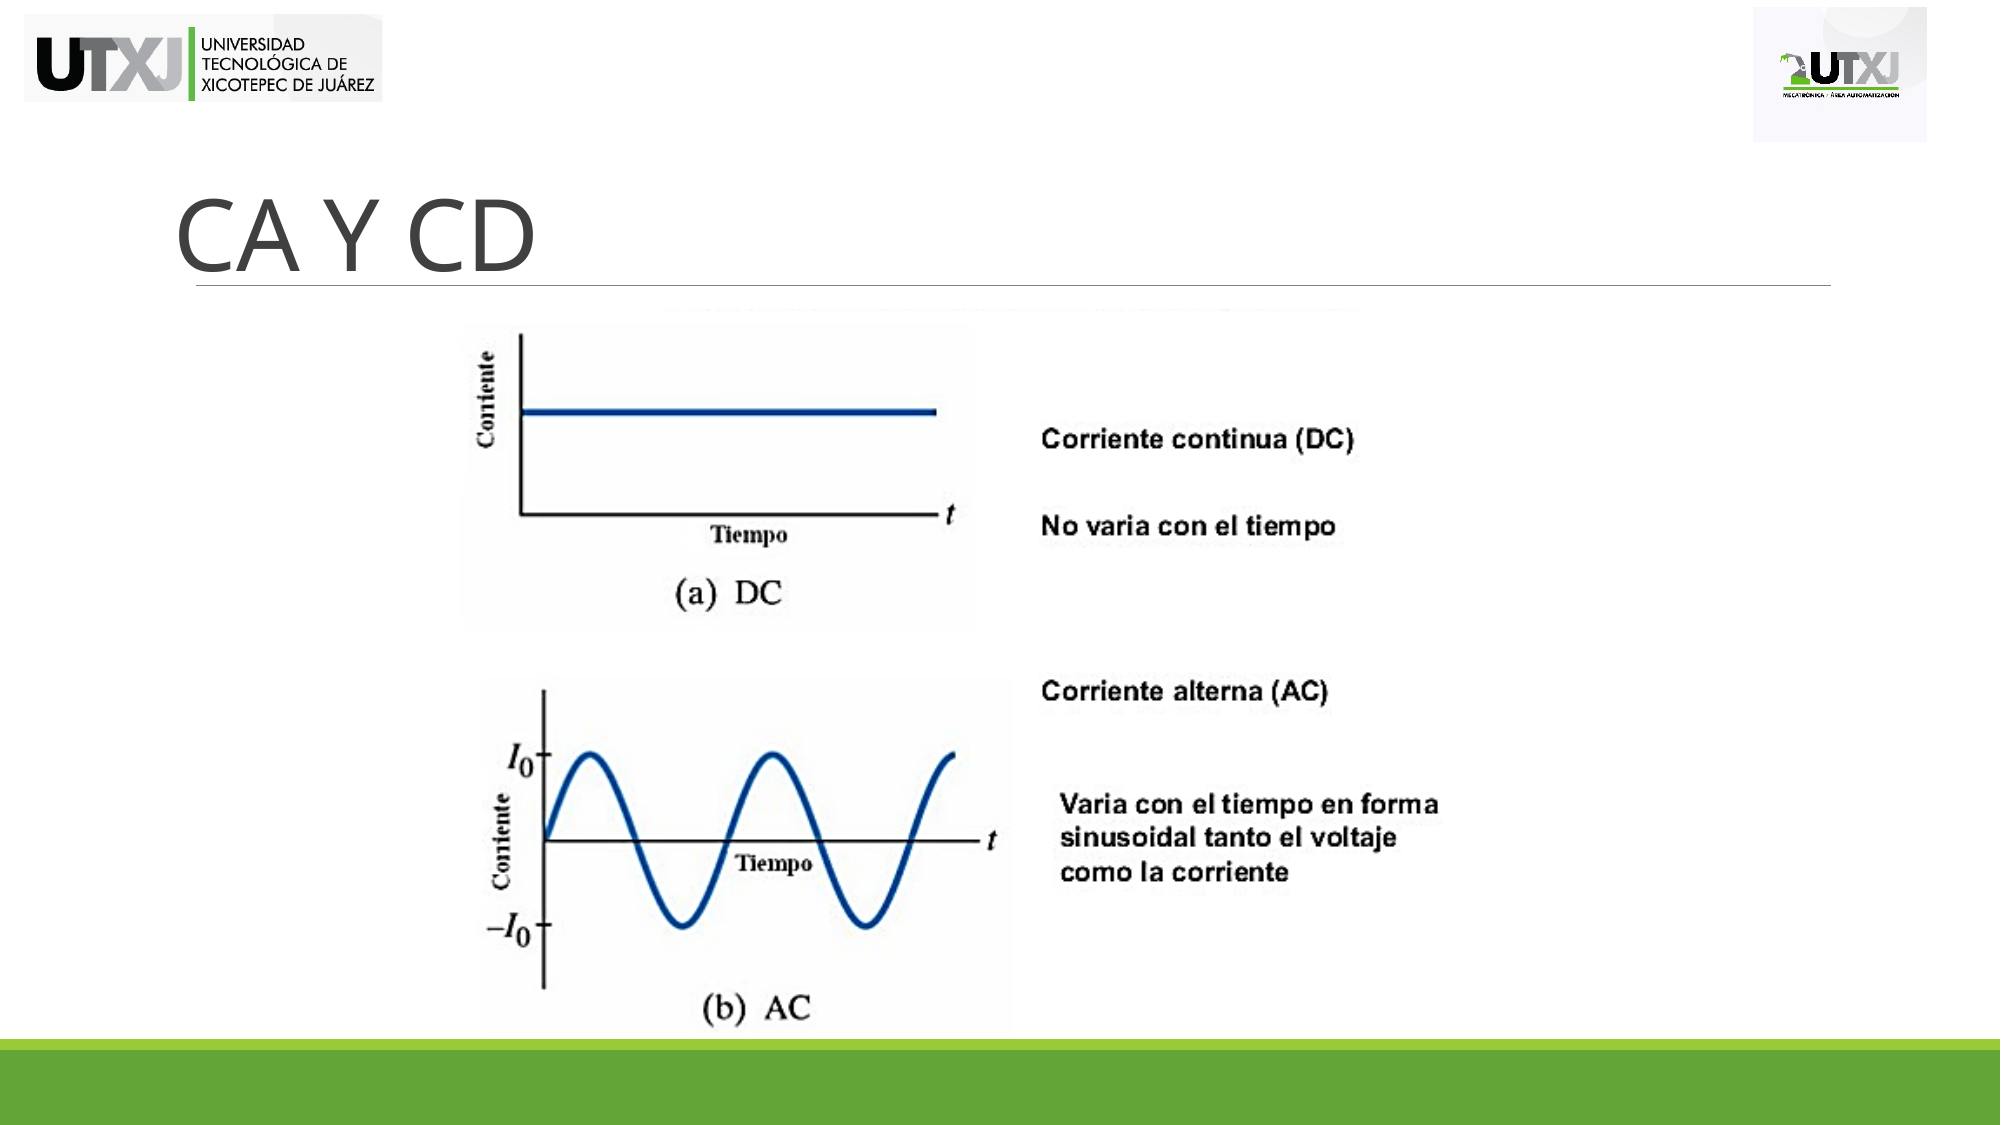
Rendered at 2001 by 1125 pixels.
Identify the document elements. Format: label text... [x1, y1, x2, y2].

title CA Y CD [158, 163, 1809, 402]
picture [1752, 7, 1928, 143]
picture [440, 309, 1551, 1034]
picture [23, 13, 383, 103]
